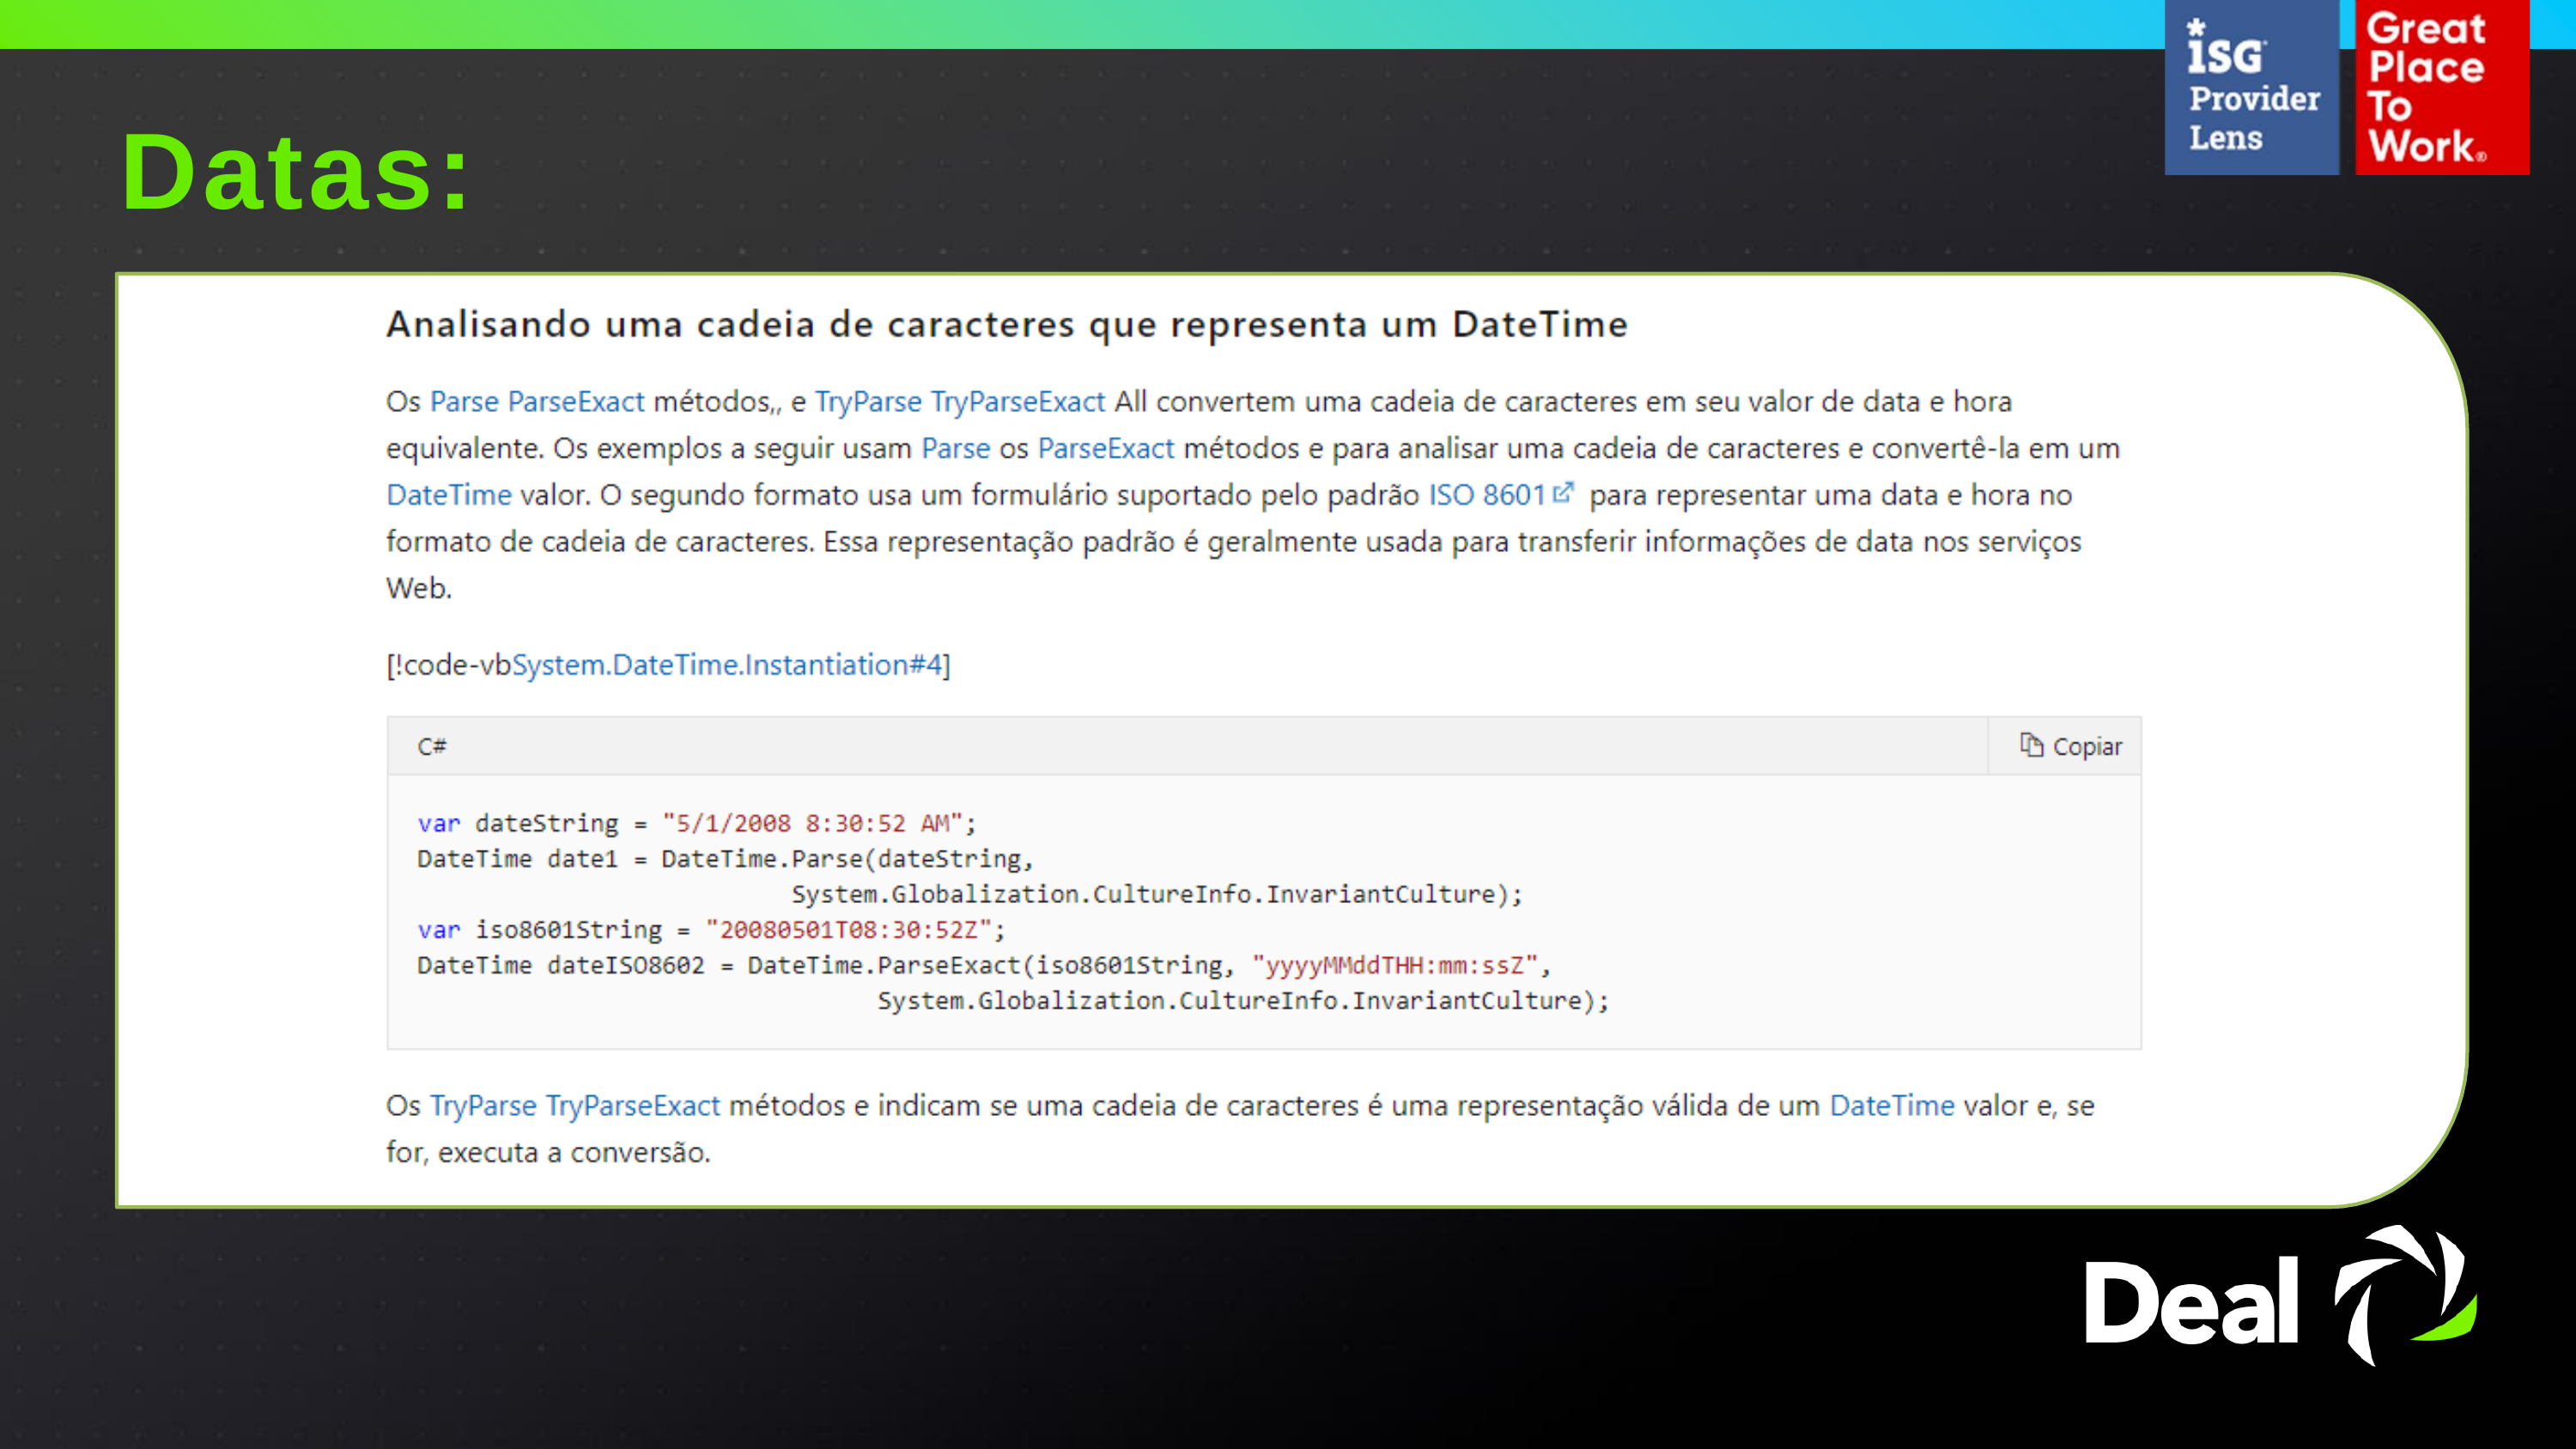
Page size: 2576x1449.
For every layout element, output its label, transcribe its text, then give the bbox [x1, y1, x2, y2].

text_box Datas: [118, 99, 2050, 231]
text_box [114, 271, 2470, 1210]
picture [0, 0, 2576, 1449]
